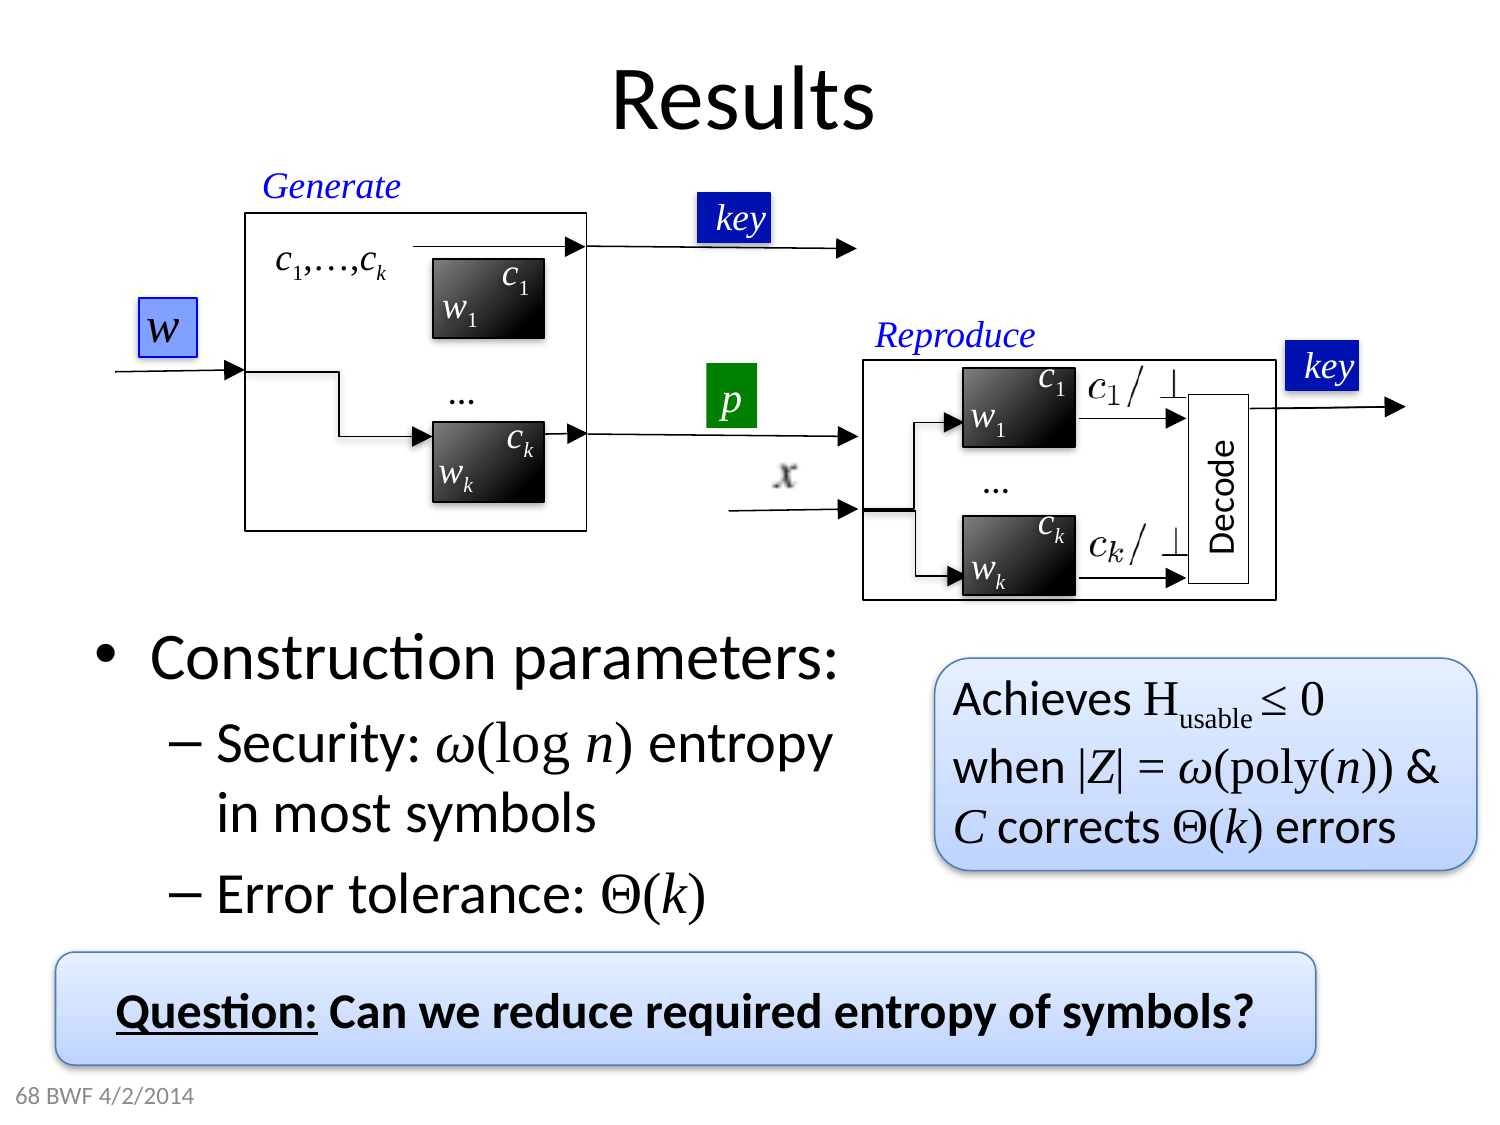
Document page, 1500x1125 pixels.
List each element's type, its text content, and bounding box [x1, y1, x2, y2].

list Construction parameters: Security: ω(log n) entropy in most symbols Error tolerance: Θ(k) [79, 604, 864, 949]
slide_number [0, 1065, 350, 1125]
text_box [114, 152, 1406, 608]
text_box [934, 657, 1478, 871]
text_box Question: Can we reduce required entropy of symbols? [54, 951, 1317, 1066]
title Results [79, 0, 1430, 187]
